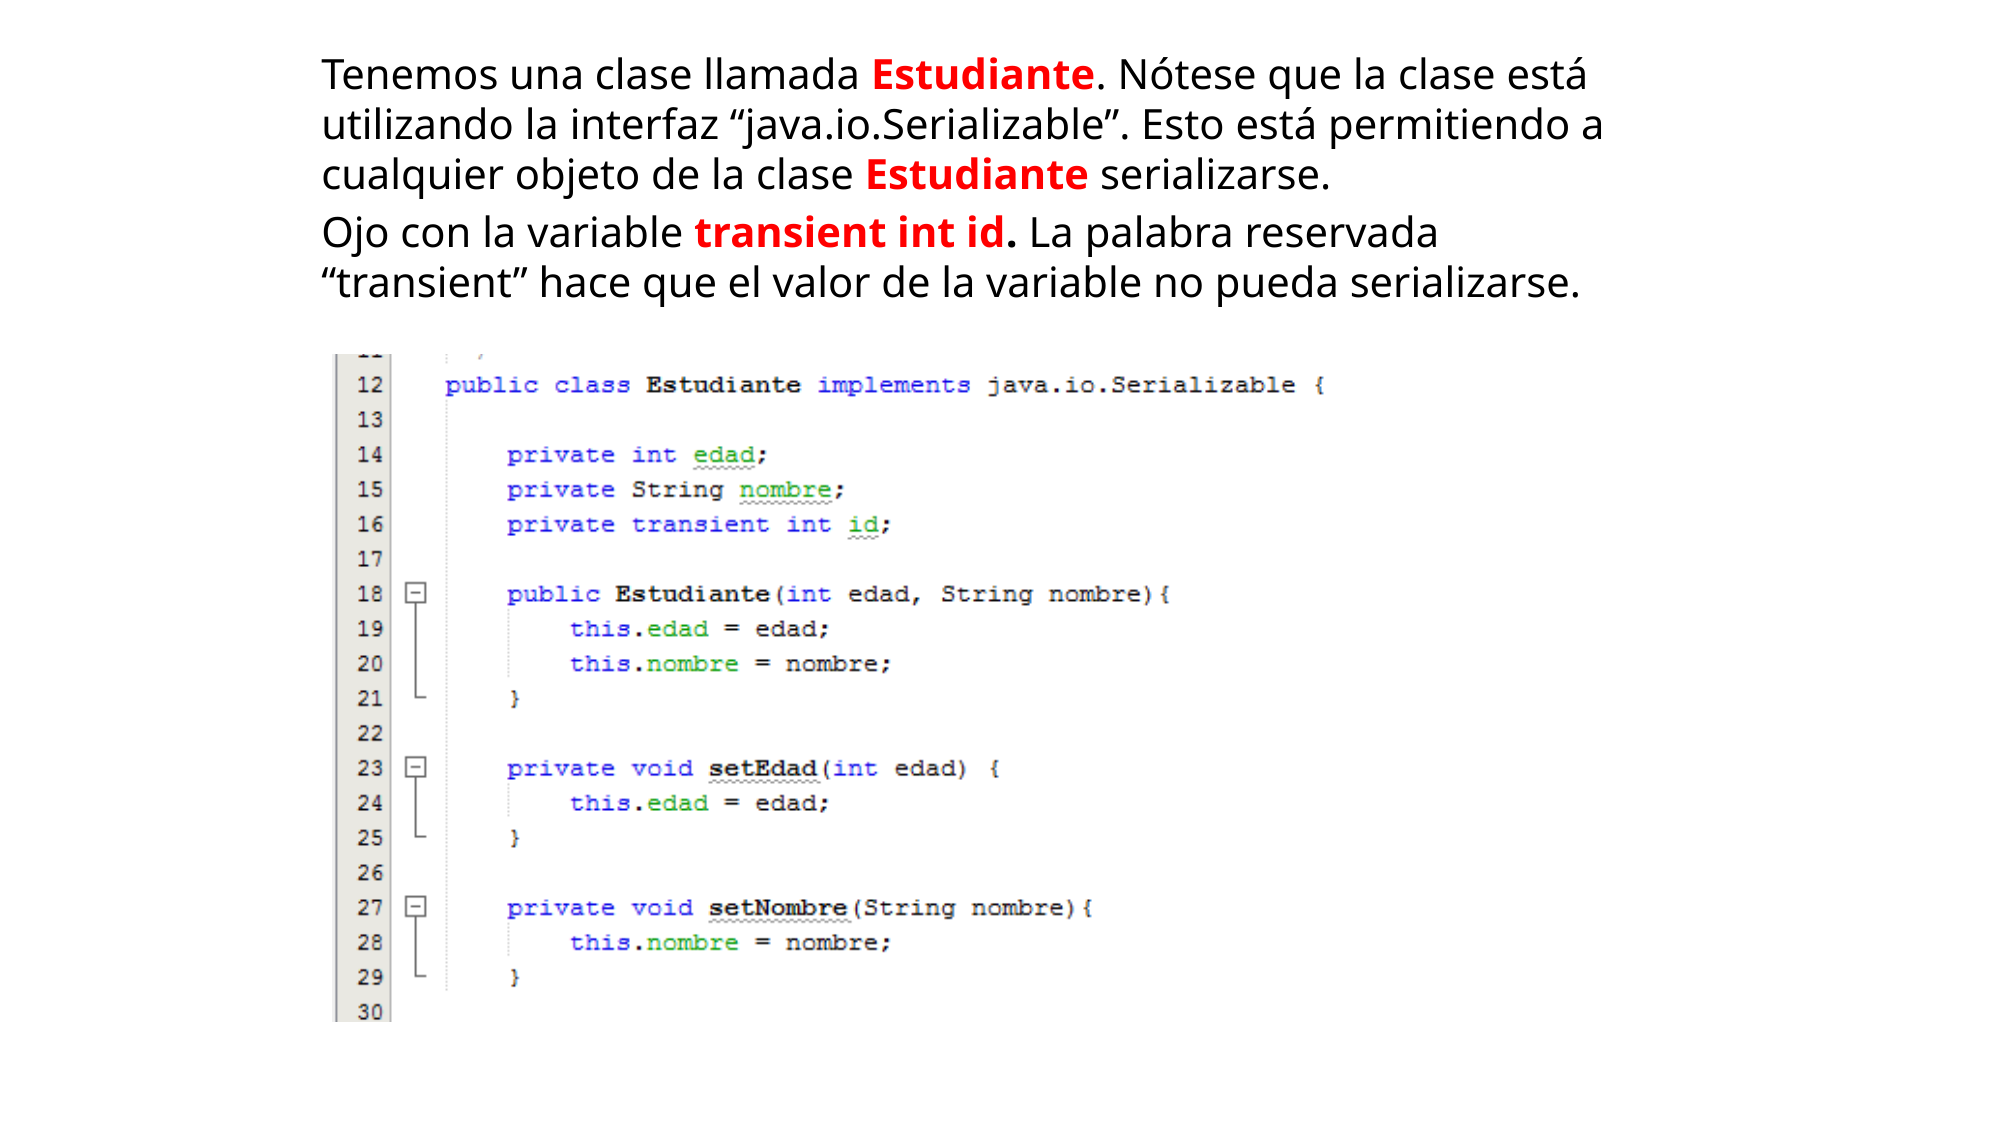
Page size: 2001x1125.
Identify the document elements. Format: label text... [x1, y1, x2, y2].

picture [331, 354, 1437, 1023]
list Tenemos una clase llamada Estudiante. Nótese que la clase está utilizando la interfaz “java.io.Serializable”. Esto está permitiendo a cualquier objeto de la clase Estudiante serializarse. Ojo con la variable transient int id. La palabra reservada “transient” hace que el valor de la variable no pueda serializarse. [306, 40, 1657, 328]
